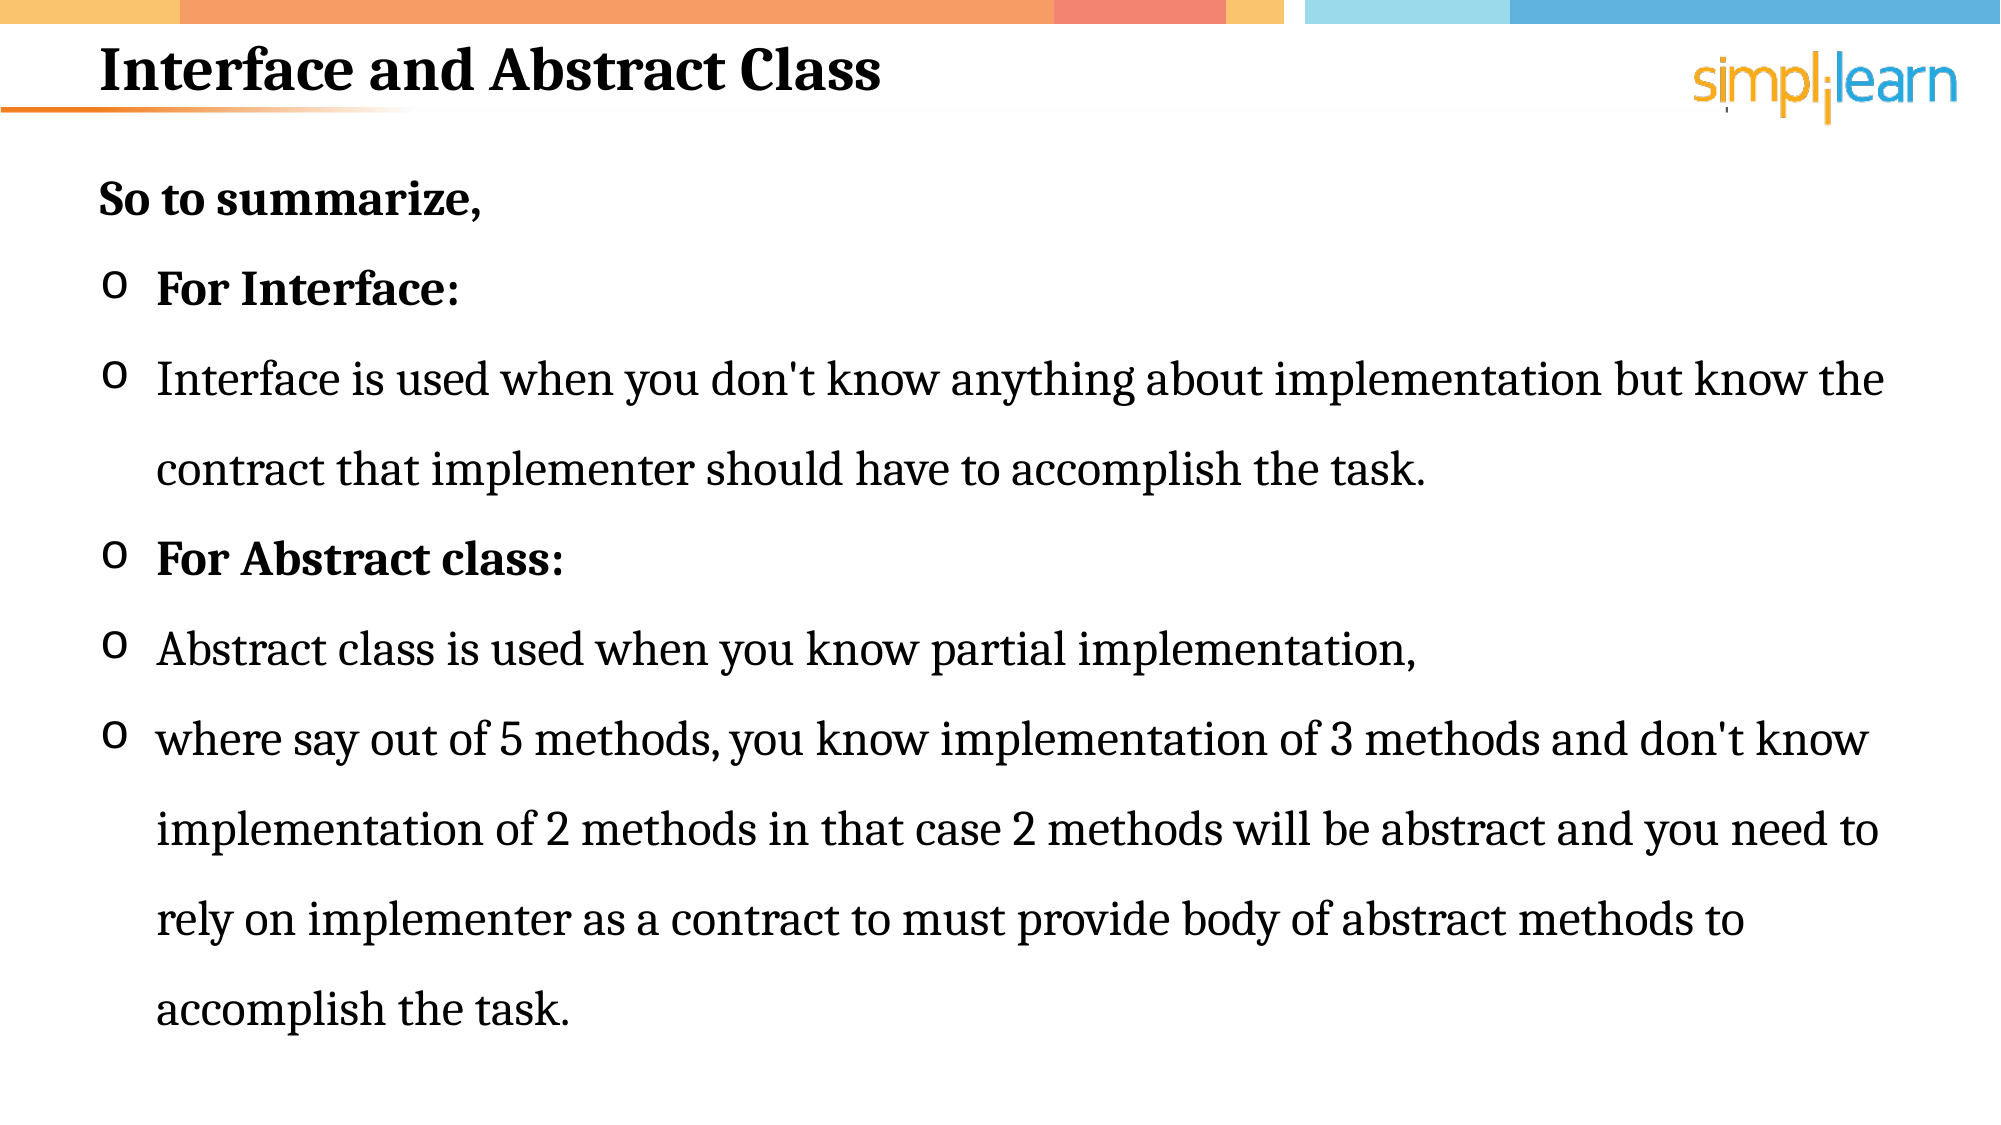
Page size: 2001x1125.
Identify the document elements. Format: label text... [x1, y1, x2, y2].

title Interface and Abstract Class [99, 27, 1900, 104]
list So to summarize, For Interface: Interface is used when you don't know anything about implementation but know the contract that implementer should have to accomplish the task. For Abstract class: Abstract class is used when you know partial implementation, where say out of 5 methods, you know implementation of 3 methods and don't know implementation of 2 methods in that case 2 methods will be abstract and you need to rely on implementer as a contract to must provide body of abstract methods to accomplish the task. [99, 135, 1900, 1044]
picture [0, 47, 1959, 130]
